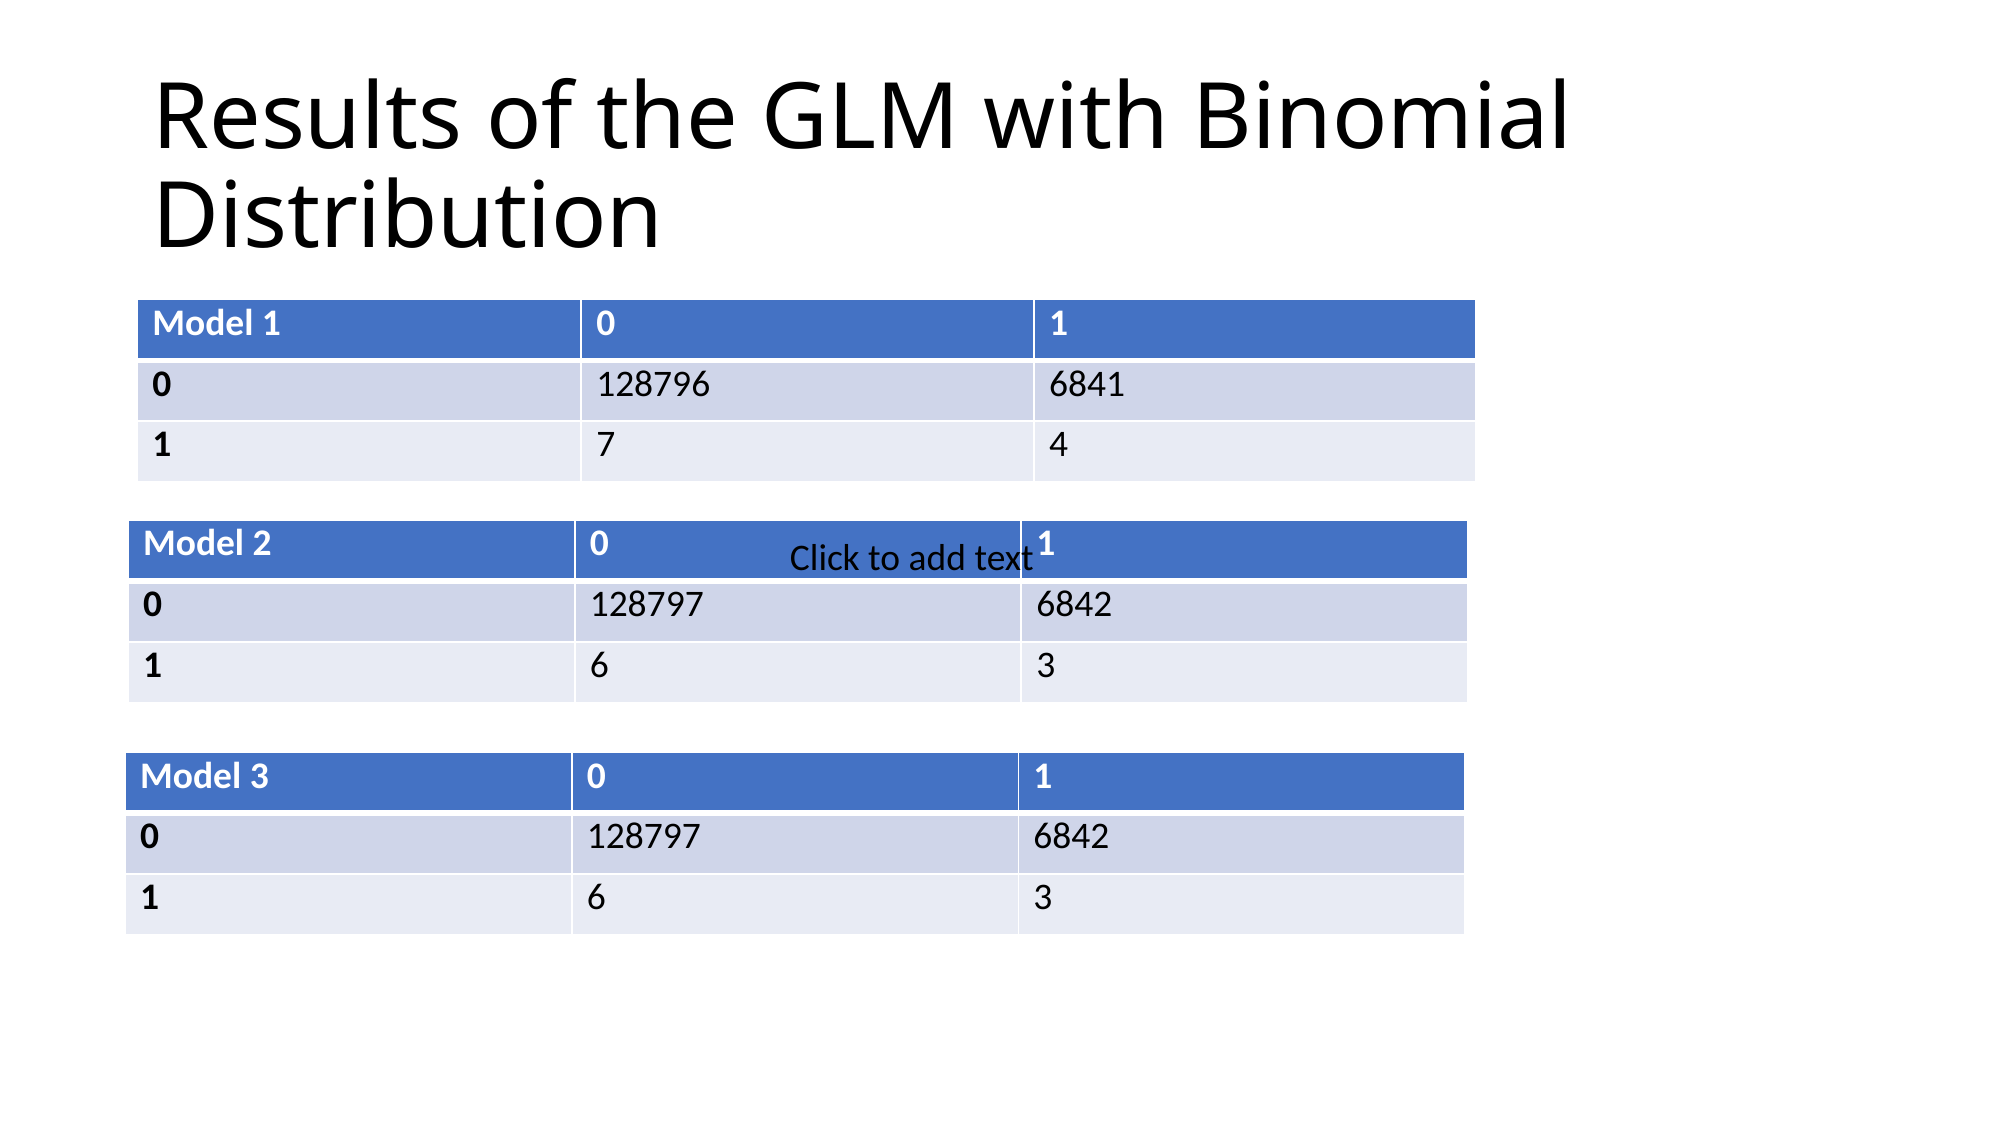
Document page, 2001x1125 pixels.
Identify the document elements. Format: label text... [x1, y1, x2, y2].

table_cell 4 [1035, 422, 1475, 481]
table_header 1 [1019, 753, 1464, 810]
table_cell 1 [126, 875, 571, 934]
table_cell 0 [126, 816, 571, 873]
table_header 0 [582, 300, 1033, 358]
table_header 0 [576, 521, 1020, 578]
table_header Model 1 [138, 300, 580, 358]
table_cell 128797 [573, 816, 1018, 873]
table_cell 7 [582, 422, 1033, 481]
table_cell 128797 [576, 584, 1020, 641]
title Results of the GLM with Binomial Distribution [137, 59, 1863, 278]
table_header 1 [1022, 521, 1467, 578]
table_cell 128796 [582, 363, 1033, 420]
table_header 1 [1035, 300, 1475, 358]
table_header Model 2 [129, 521, 574, 578]
table_header Model 3 [126, 753, 571, 810]
table_cell 3 [1019, 875, 1464, 934]
text_box Click to add text [774, 524, 1225, 585]
table_cell 1 [129, 643, 574, 702]
table_cell 0 [129, 584, 574, 641]
table_cell 6842 [1019, 816, 1464, 873]
table_cell 6 [576, 643, 1020, 702]
table_cell 6 [573, 875, 1018, 934]
table_header 0 [573, 753, 1018, 810]
table_cell 0 [138, 363, 580, 420]
table_cell 6842 [1022, 584, 1467, 641]
table_cell 6841 [1035, 363, 1475, 420]
table_cell 3 [1022, 643, 1467, 702]
table_cell 1 [138, 422, 580, 481]
